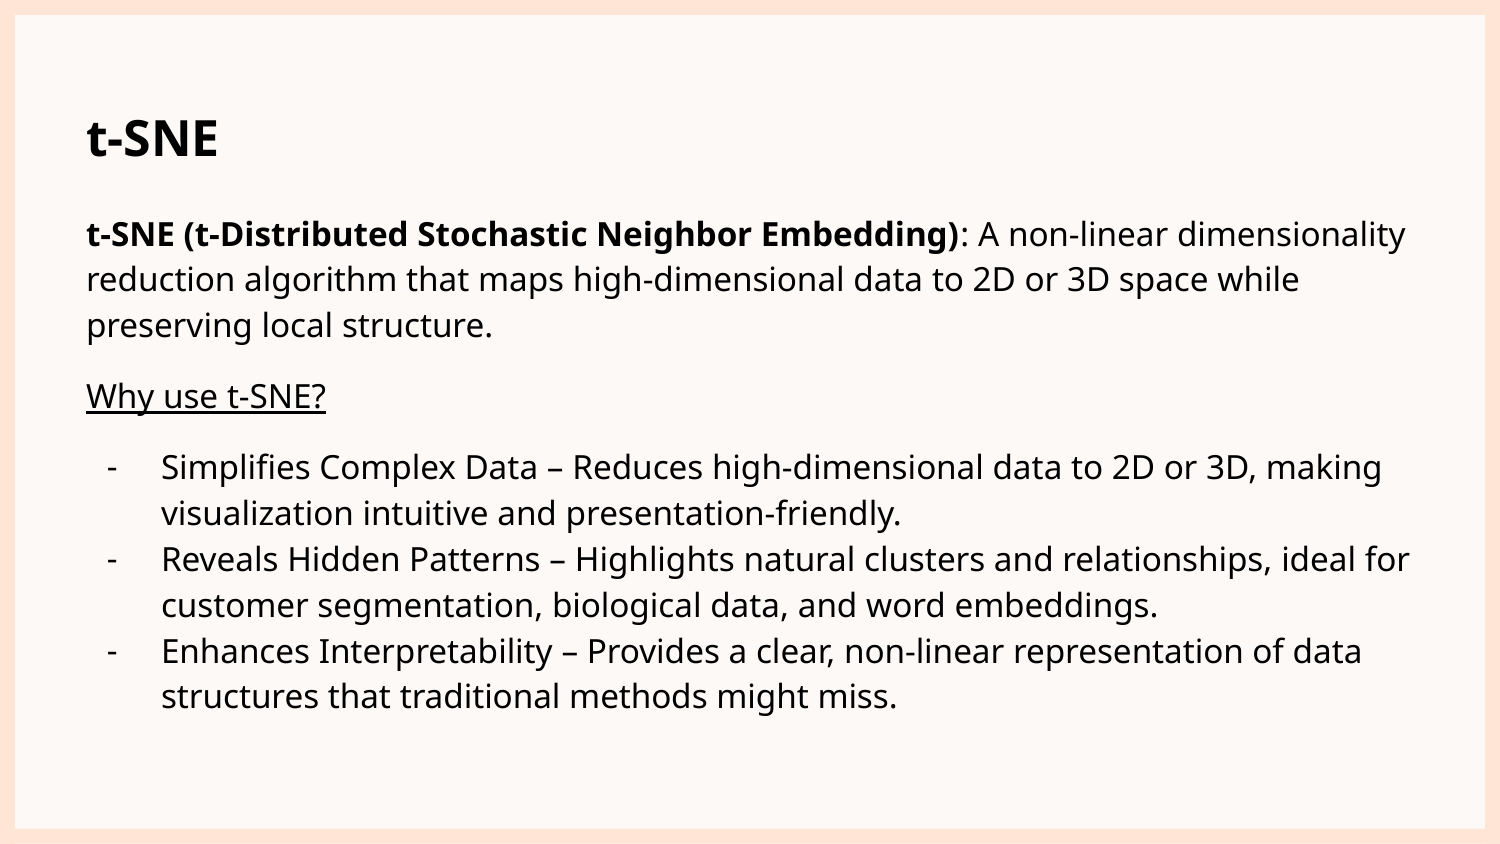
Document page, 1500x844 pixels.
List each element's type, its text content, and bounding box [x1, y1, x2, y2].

list t-SNE (t-Distributed Stochastic Neighbor Embedding): A non-linear dimensionality reduction algorithm that maps high-dimensional data to 2D or 3D space while preserving local structure. Why use t-SNE? Simplifies Complex Data – Reduces high-dimensional data to 2D or 3D, making visualization intuitive and presentation-friendly. Reveals Hidden Patterns – Highlights natural clusters and relationships, ideal for customer segmentation, biological data, and word embeddings. Enhances Interpretability – Provides a clear, non-linear representation of data structures that traditional methods might miss. [71, 206, 1436, 717]
title t-SNE [71, 67, 1436, 206]
